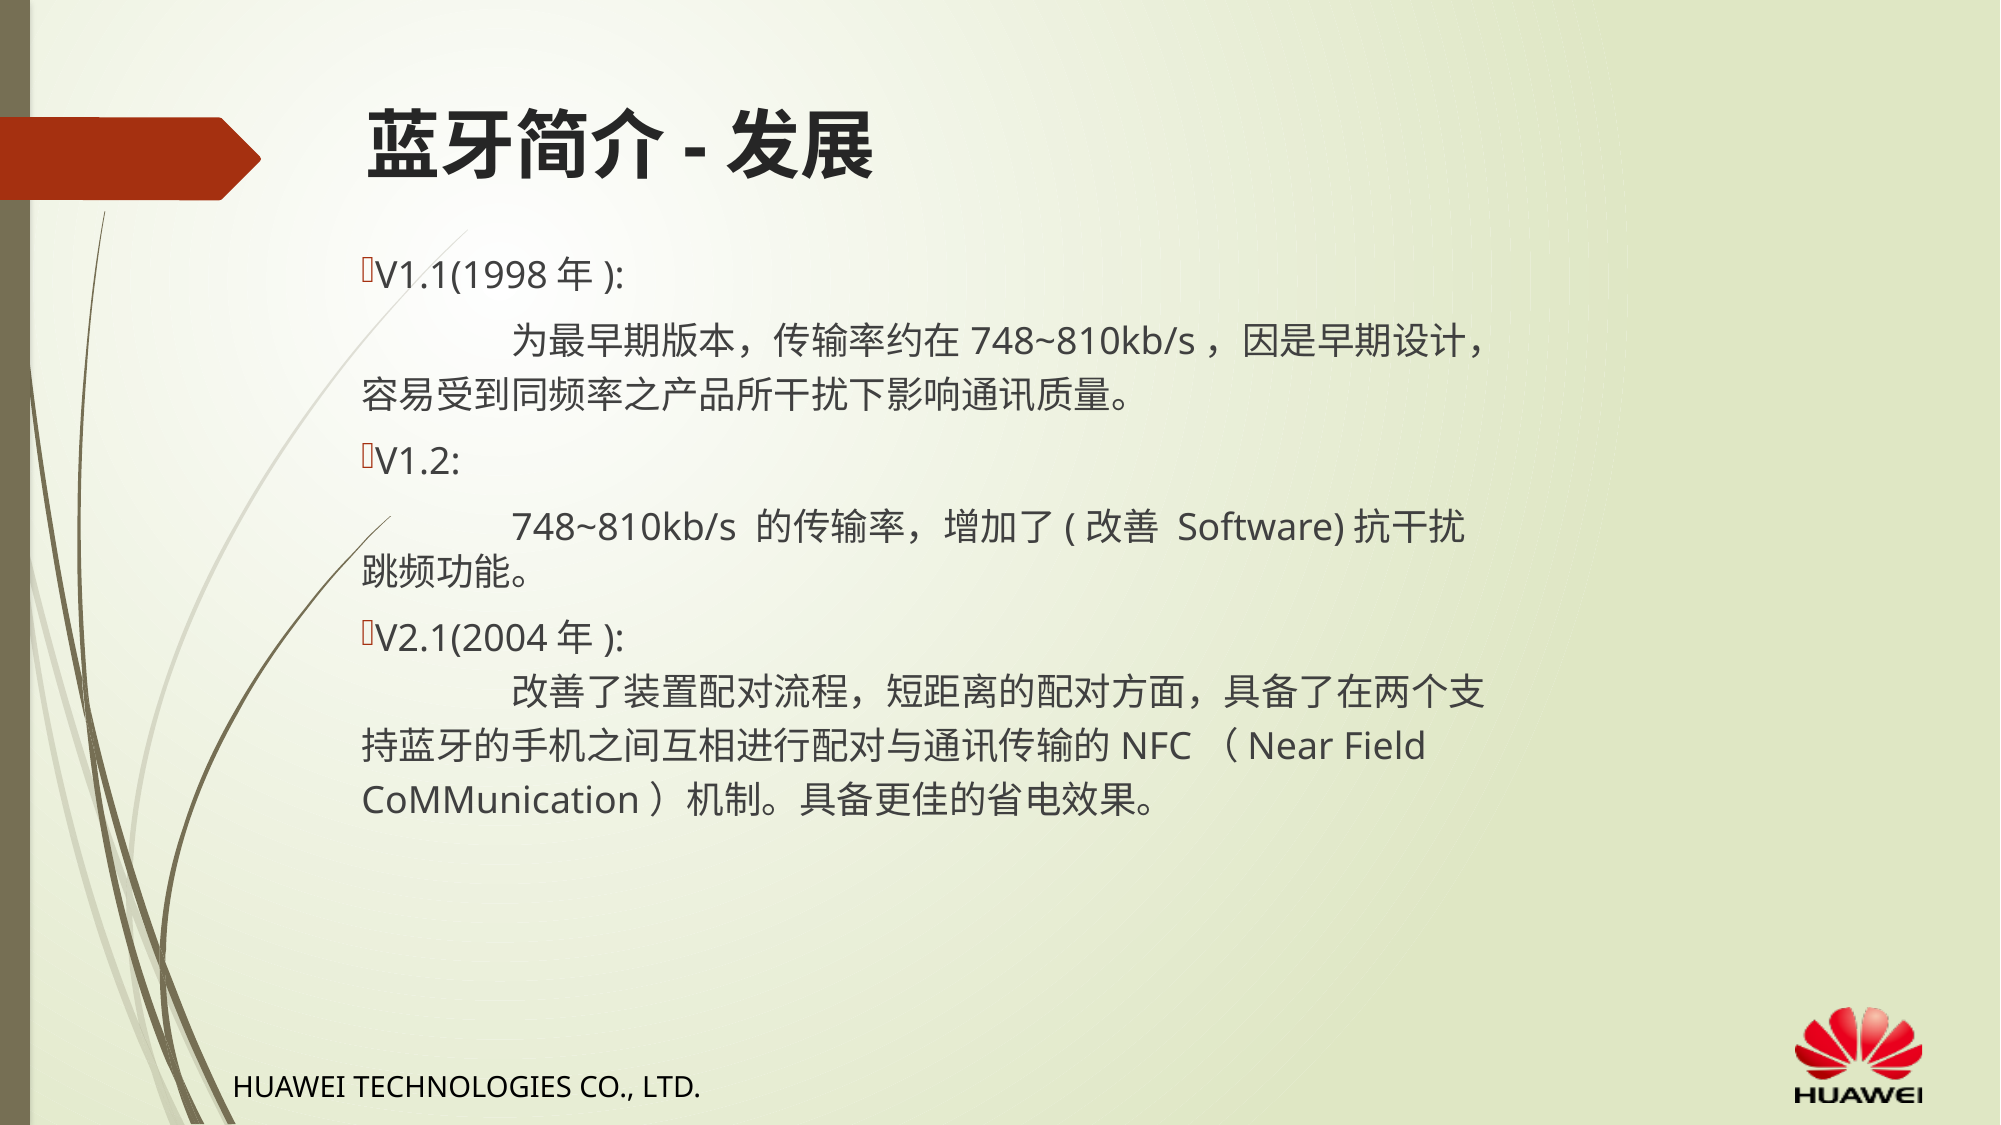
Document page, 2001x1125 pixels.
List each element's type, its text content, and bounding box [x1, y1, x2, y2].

list V1.1(1998年): 为最早期版本，传输率约在748~810kb/s，因是早期设计，容易受到同频率之产品所干扰下影响通讯质量。 V1.2: 748~810kb/s 的传输率，增加了(改善 Software)抗干扰跳频功能。 V2.1(2004年): 改善了装置配对流程，短距离的配对方面，具备了在两个支持蓝牙的手机之间互相进行配对与通讯传输的NFC（Near Field CoMMunication）机制。具备更佳的省电效果。 [346, 243, 1505, 1071]
picture [1795, 1007, 1923, 1103]
title 蓝牙简介-发展 [350, 90, 1432, 243]
